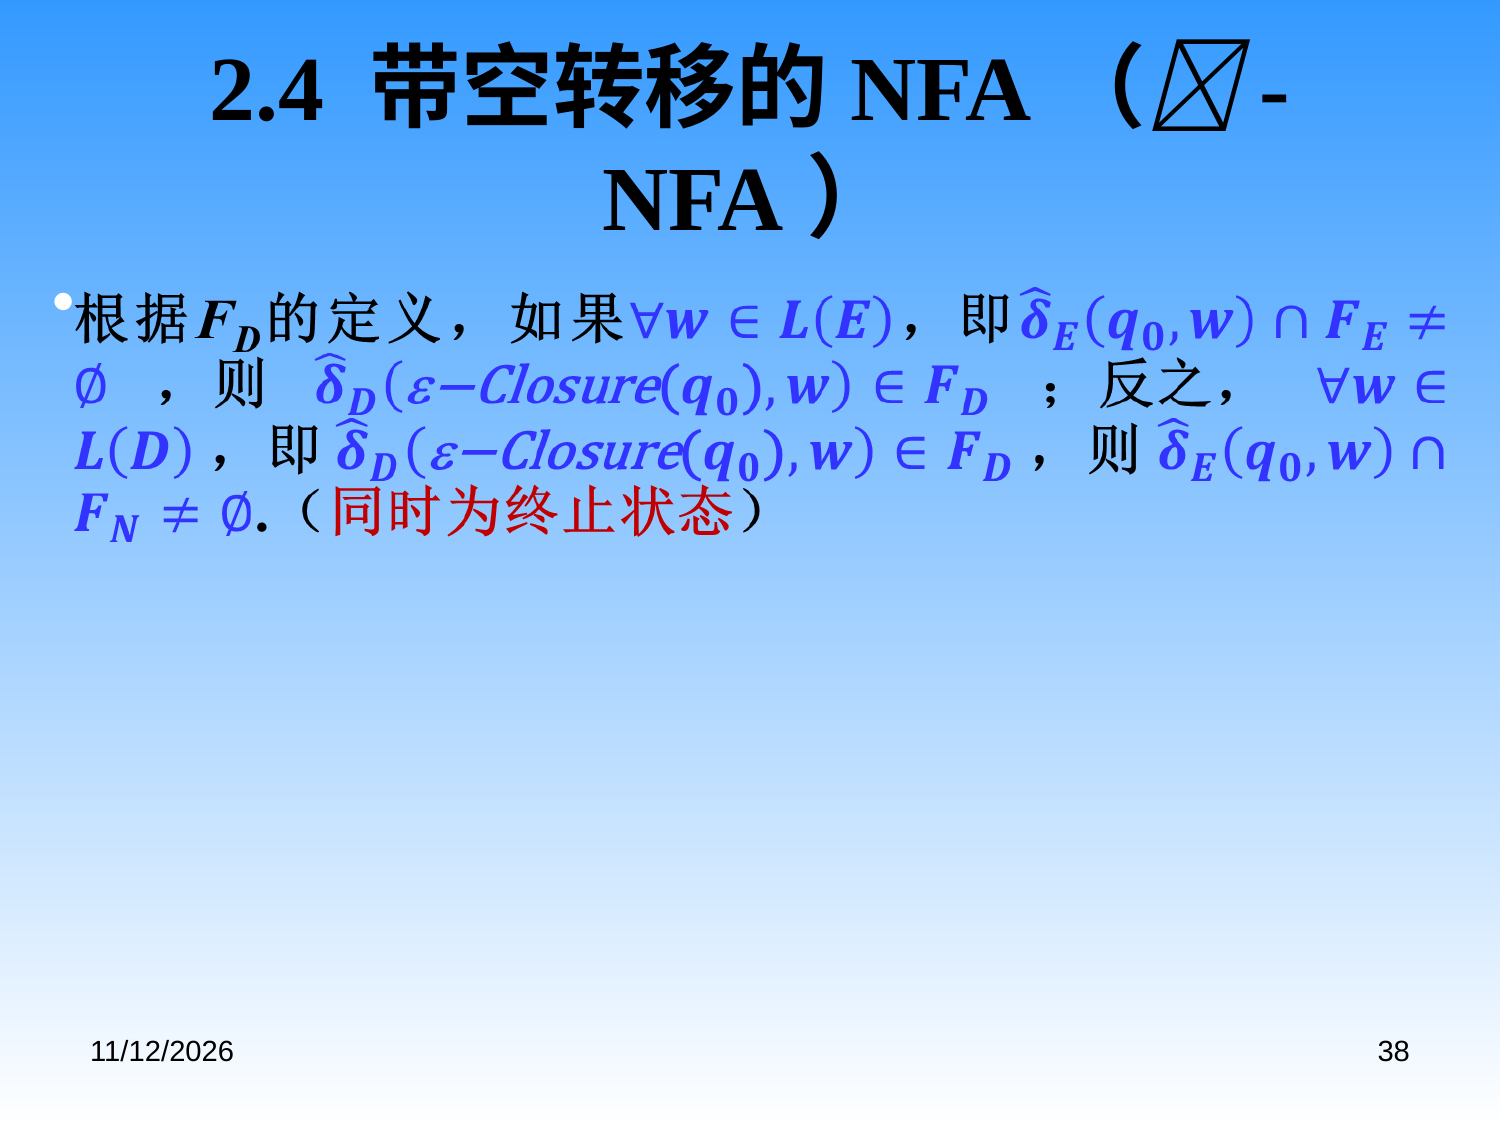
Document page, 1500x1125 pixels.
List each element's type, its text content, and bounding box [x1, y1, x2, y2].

list [37, 262, 1463, 1005]
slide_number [75, 1024, 425, 1103]
slide_number 38 [1074, 1024, 1425, 1103]
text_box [812, 233, 823, 237]
text_box [1176, 40, 1249, 45]
title 2.4 带空转移的NFA（-NFA） [75, 45, 1425, 233]
